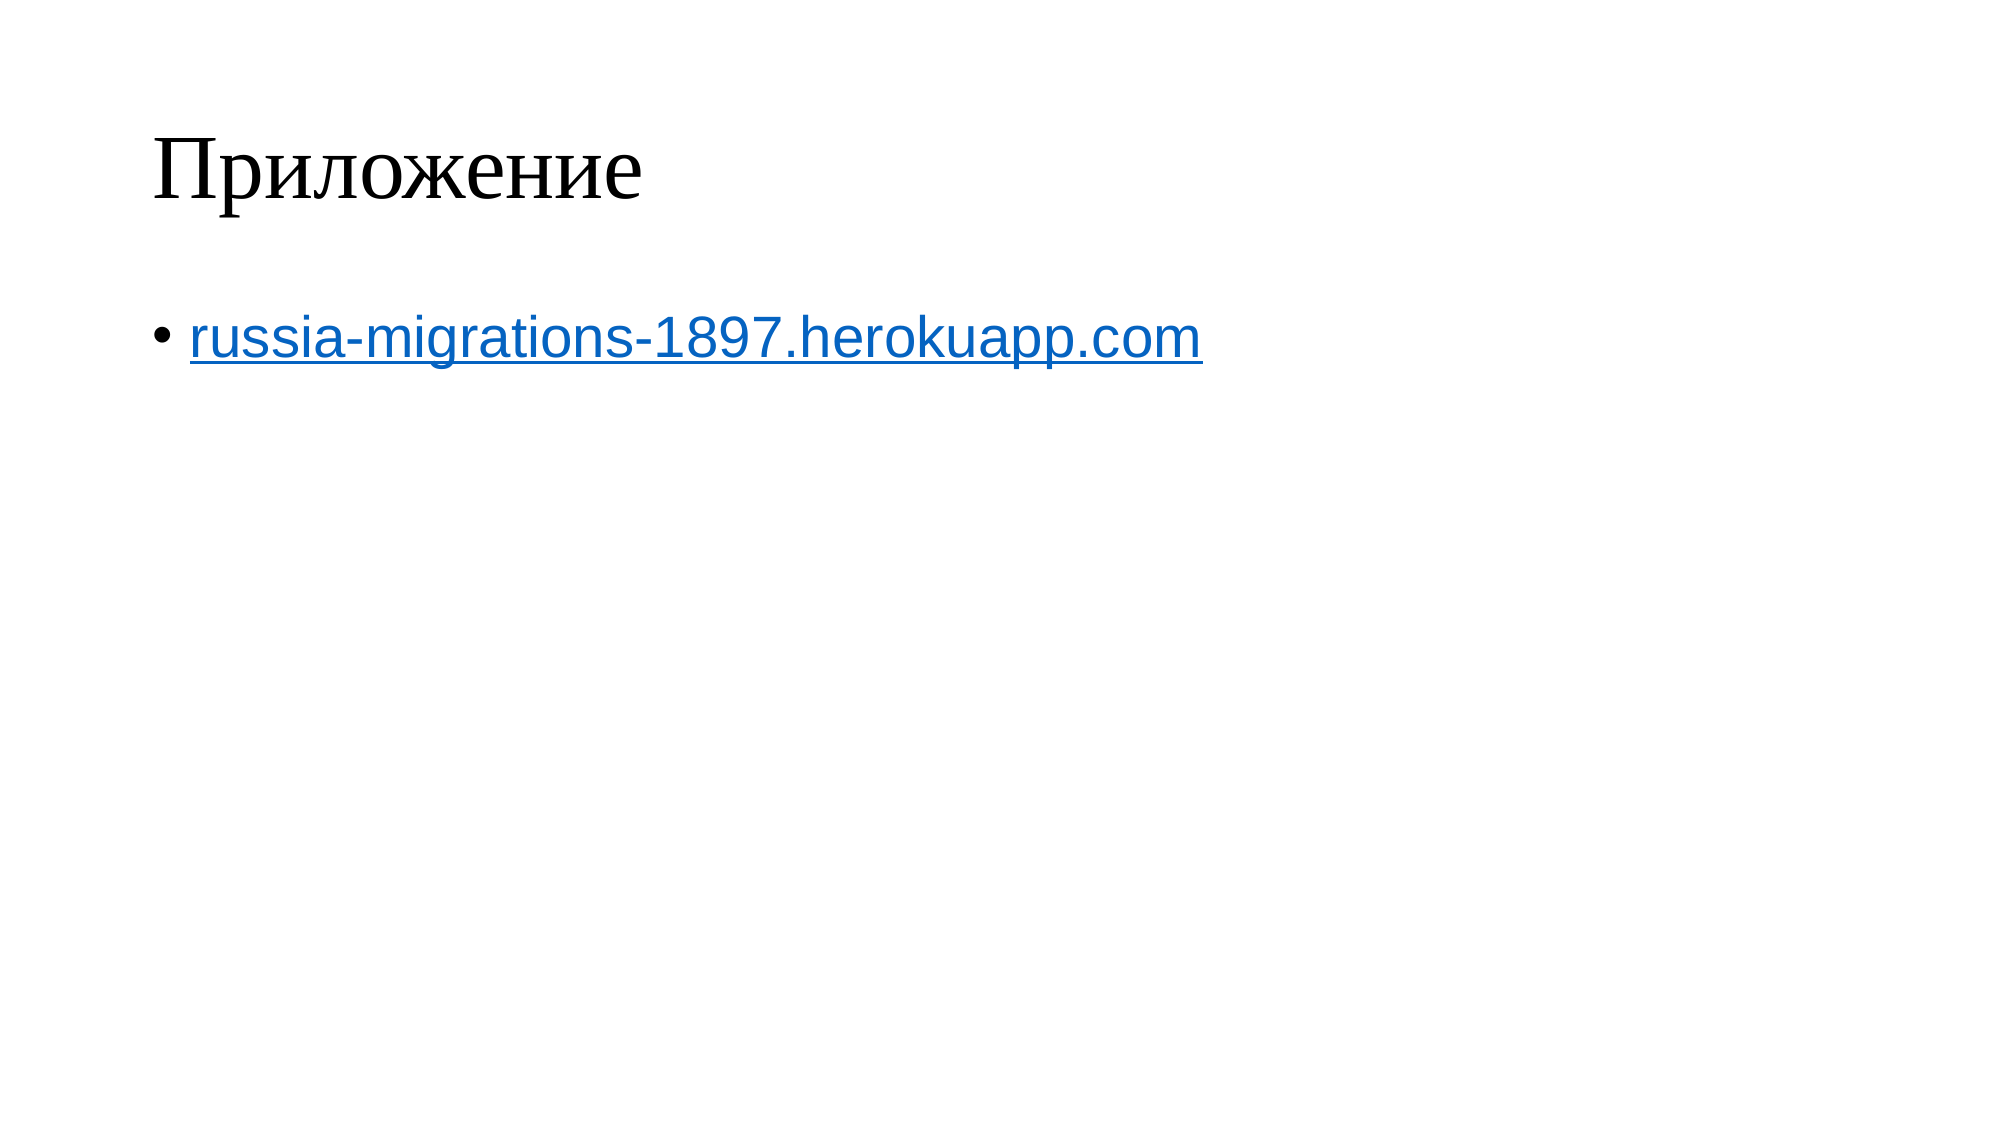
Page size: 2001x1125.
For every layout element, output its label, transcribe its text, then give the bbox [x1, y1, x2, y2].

list russia-migrations-1897.herokuapp.com [137, 299, 1863, 1014]
title Приложение [137, 59, 1863, 278]
